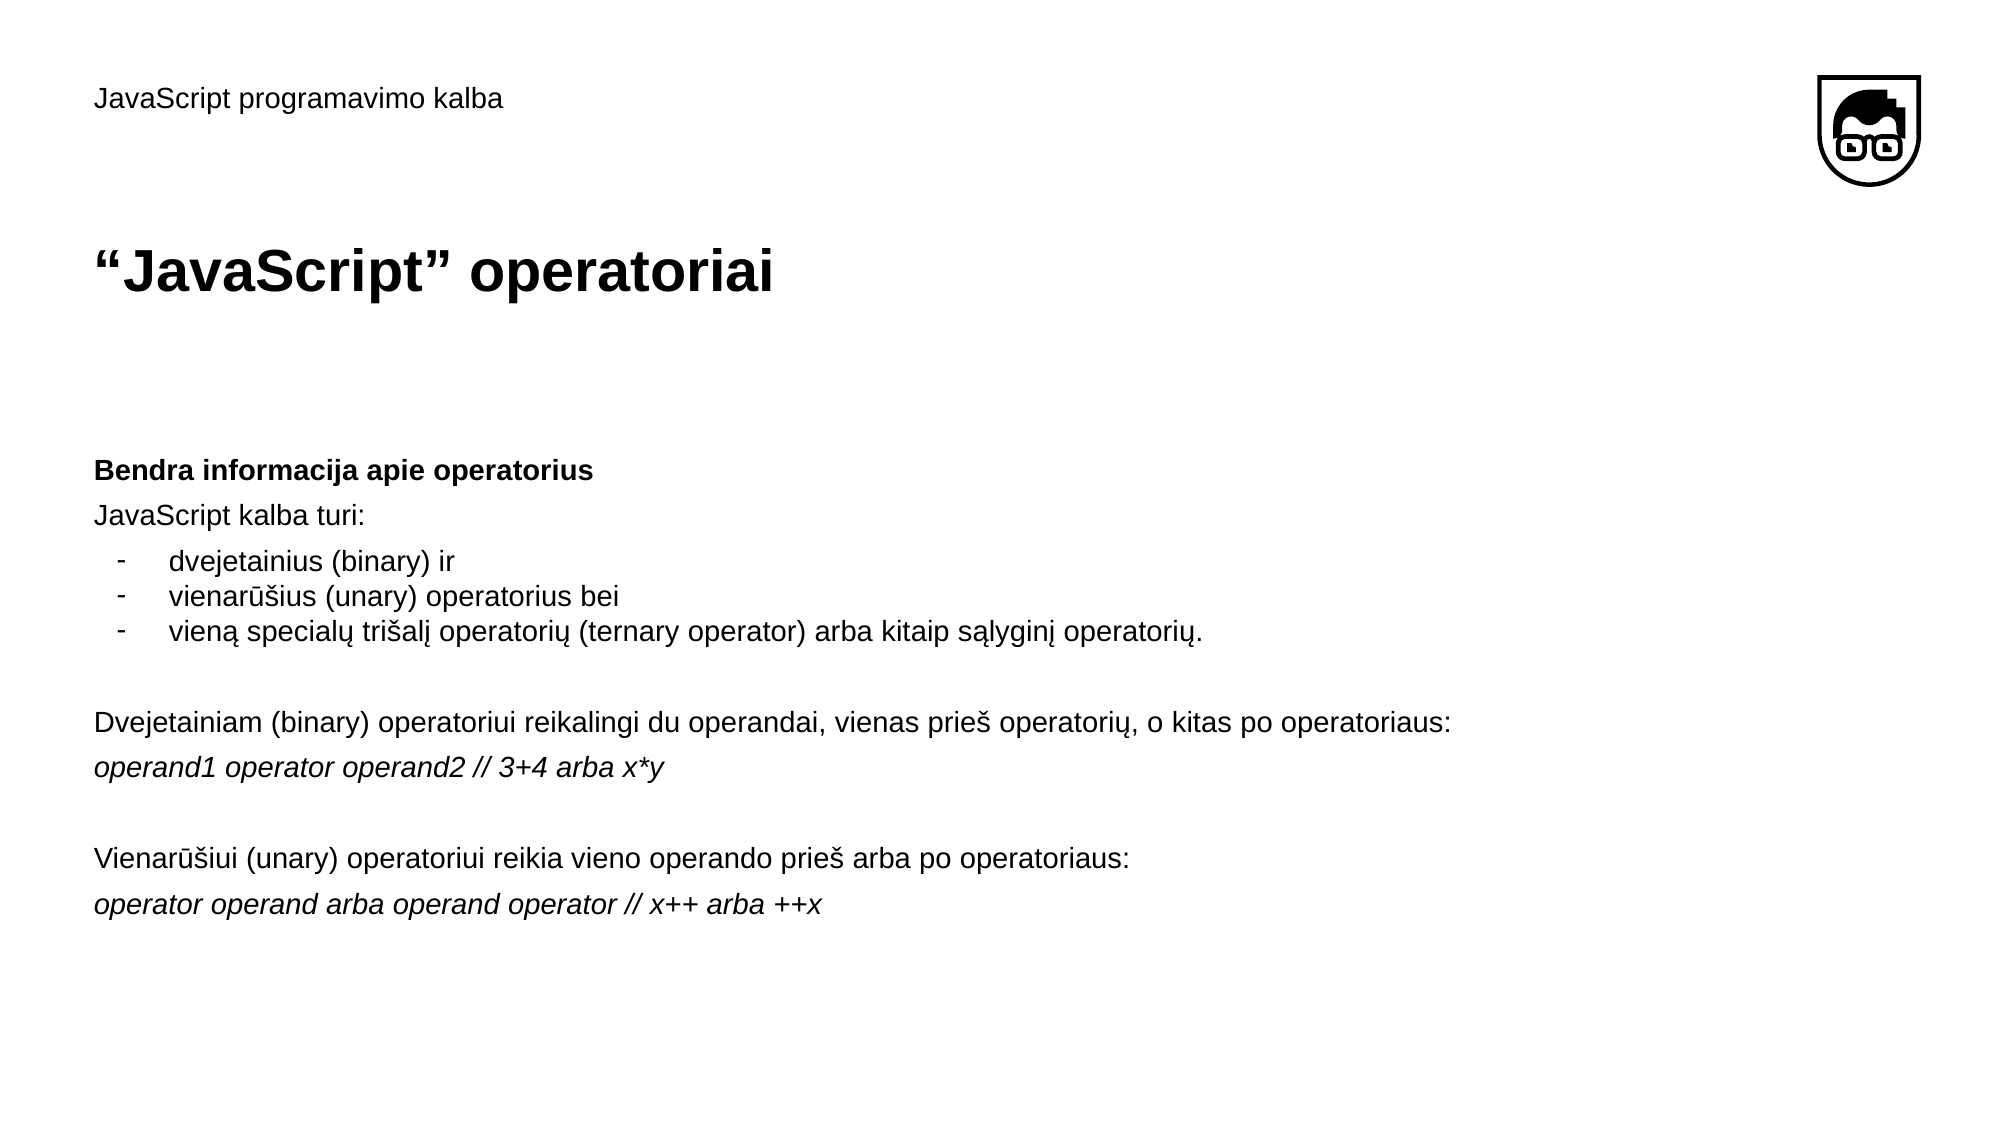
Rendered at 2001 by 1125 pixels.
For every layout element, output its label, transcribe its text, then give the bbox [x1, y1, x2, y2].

list JavaScript programavimo kalba [78, 75, 1102, 150]
title “JavaScript” operatoriai [78, 224, 1851, 438]
list Bendra informacija apie operatorius JavaScript kalba turi: dvejetainius (binary) ir vienarūšius (unary) operatorius bei vieną specialų trišalį operatorių (ternary operator) arba kitaip sąlyginį operatorių. Dvejetainiam (binary) operatoriui reikalingi du operandai, vienas prieš operatorių, o kitas po operatoriaus: operand1 operator operand2 // 3+4 arba x*y Vienarūšiui (unary) operatoriui reikia vieno operando prieš arba po operatoriaus: operator operand arba operand operator // x++ arba ++x [78, 438, 1861, 1125]
